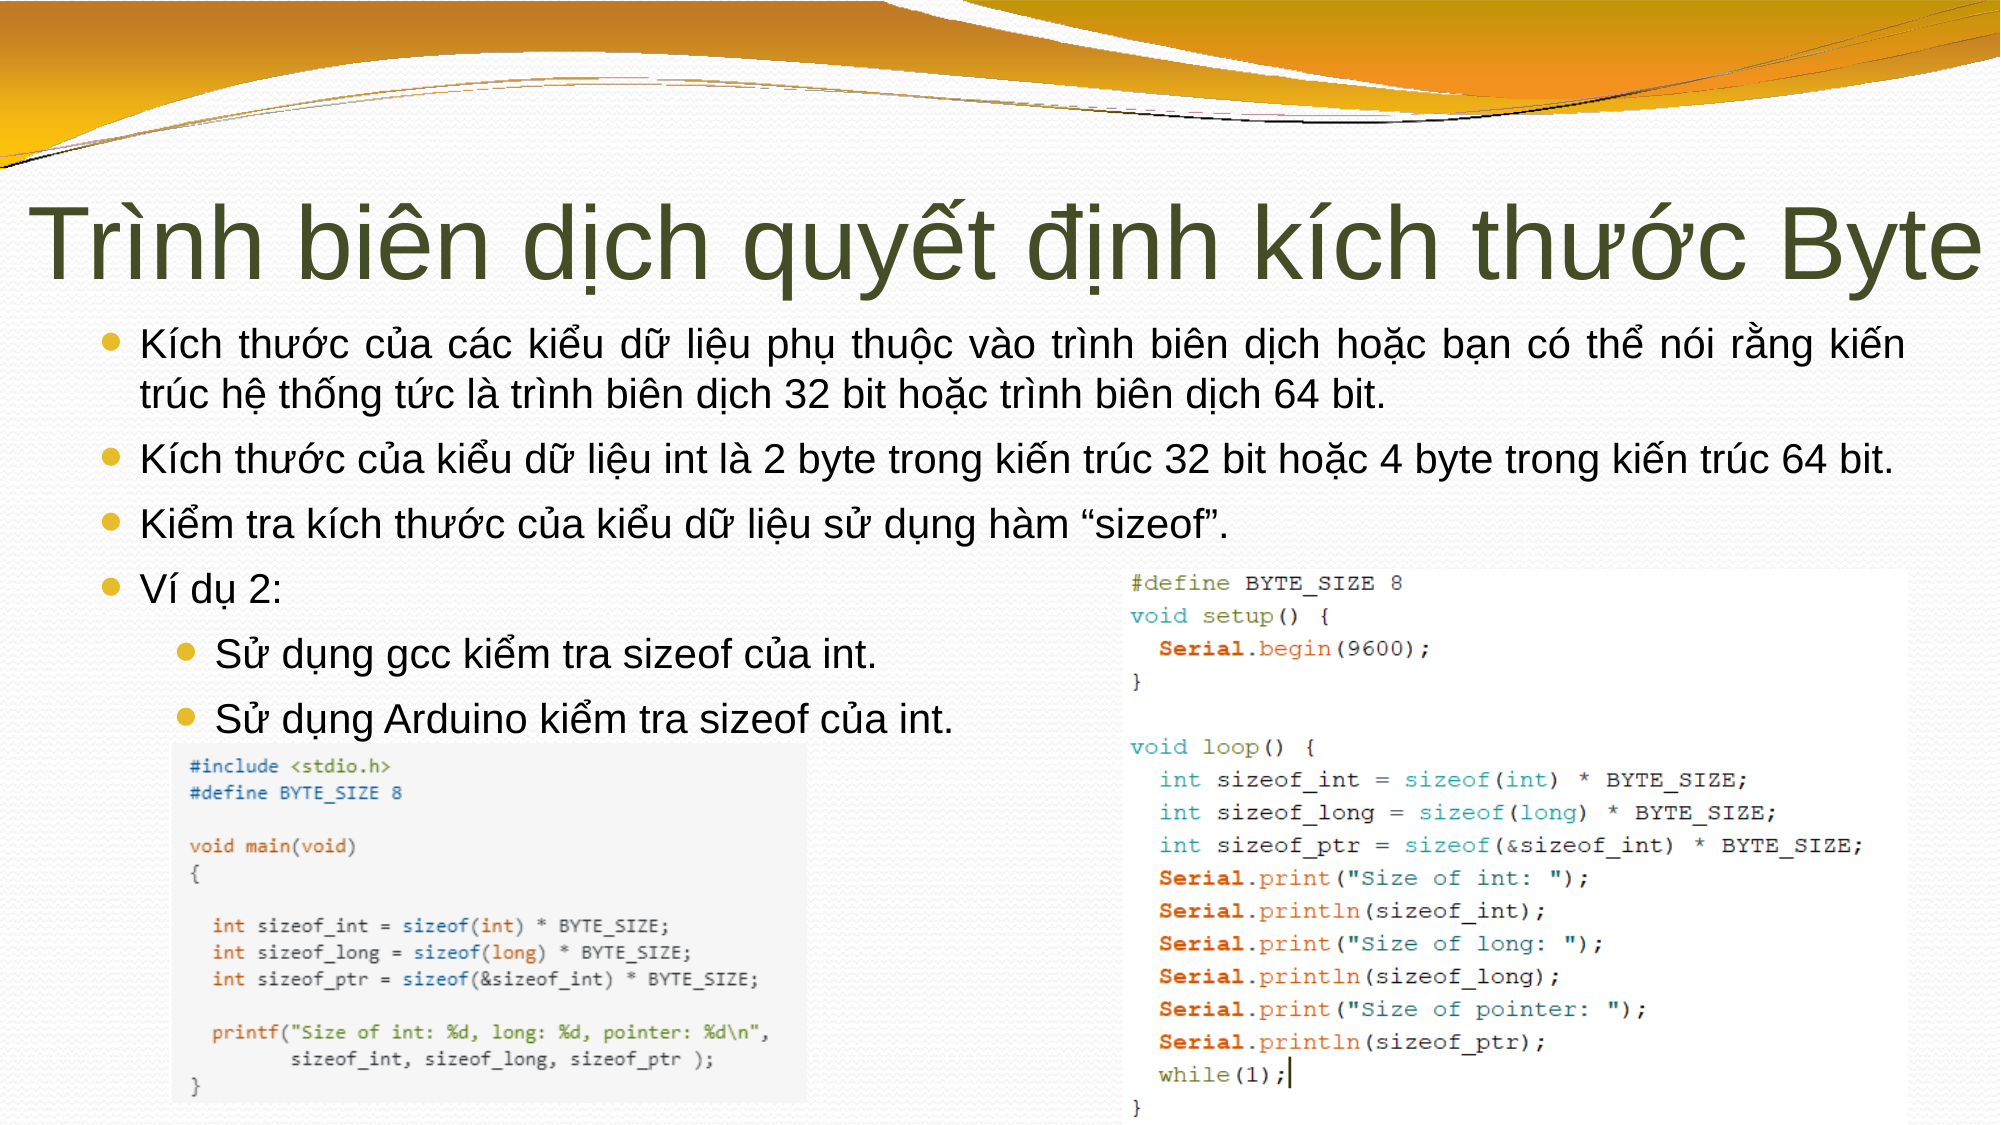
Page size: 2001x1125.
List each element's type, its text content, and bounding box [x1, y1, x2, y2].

title Trình biên dịch quyết định kích thước Byte [25, 172, 2000, 364]
text_box Kích thước của các kiểu dữ liệu phụ thuộc vào trình biên dịch hoặc bạn có thể nói rằng kiến trúc hệ thống tức là trình biên dịch 32 bit hoặc trình biên dịch 64 bit. Kích thước của kiểu dữ liệu int là 2 byte trong kiến trúc 32 bit hoặc 4 byte trong kiến trúc 64 bit. Kiểm tra kích thước của kiểu dữ liệu sử dụng hàm “sizeof”. Ví dụ 2: Sử dụng gcc kiểm tra sizeof của int. Sử dụng Arduino kiểm tra sizeof của int. [92, 301, 1908, 742]
picture [0, 0, 2001, 1125]
